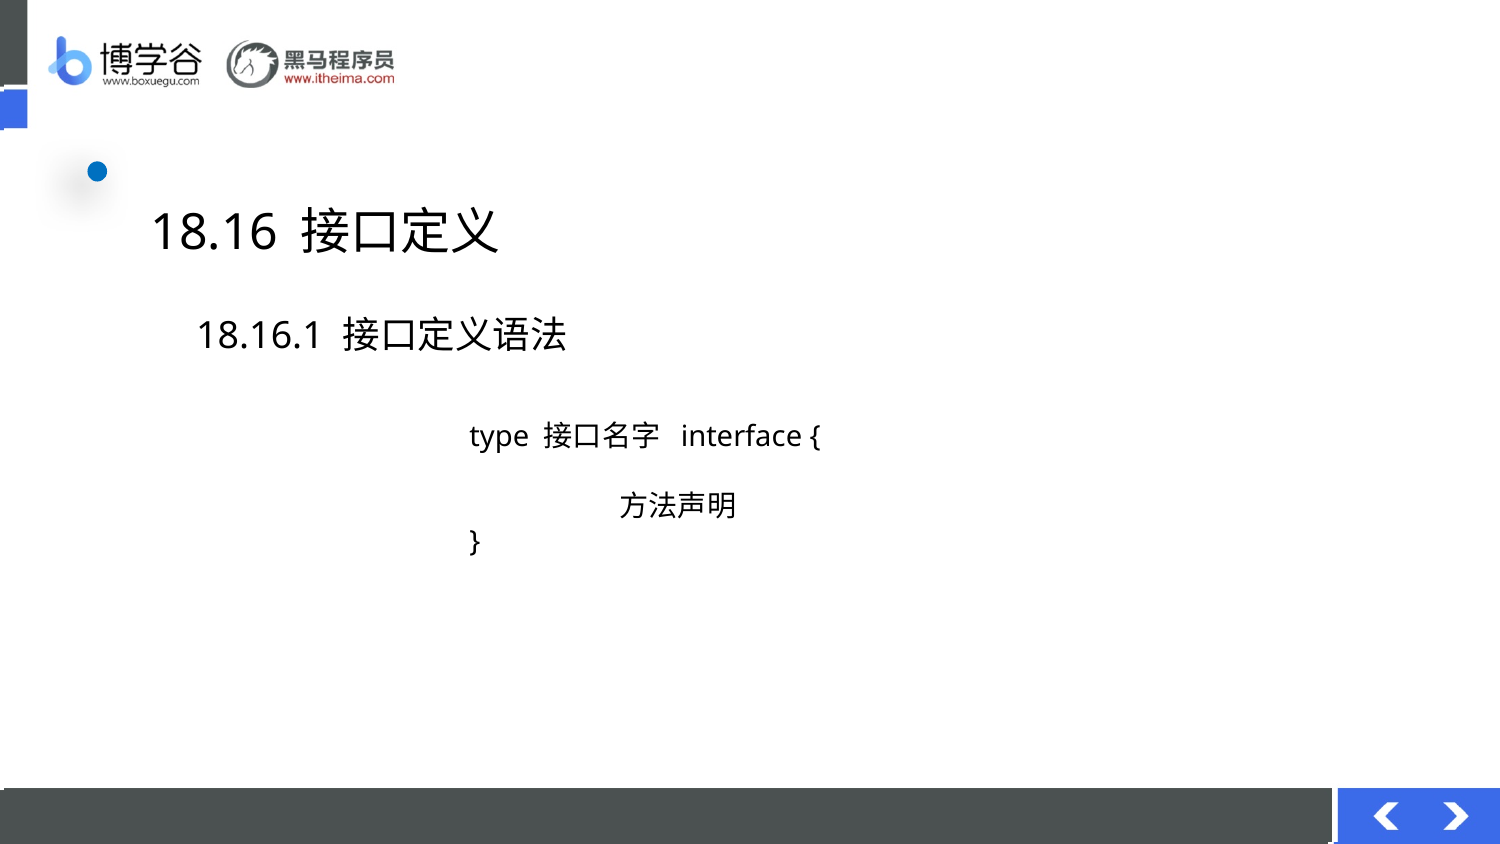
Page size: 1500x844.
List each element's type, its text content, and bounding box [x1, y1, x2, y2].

picture [0, 0, 1500, 844]
text_box 18.16.1 接口定义语法 [181, 303, 583, 364]
text_box [85, 159, 110, 184]
title 18.16 接口定义 [135, 173, 1069, 268]
text_box type 接口名字 interface { 方法声明 } [454, 410, 1341, 565]
